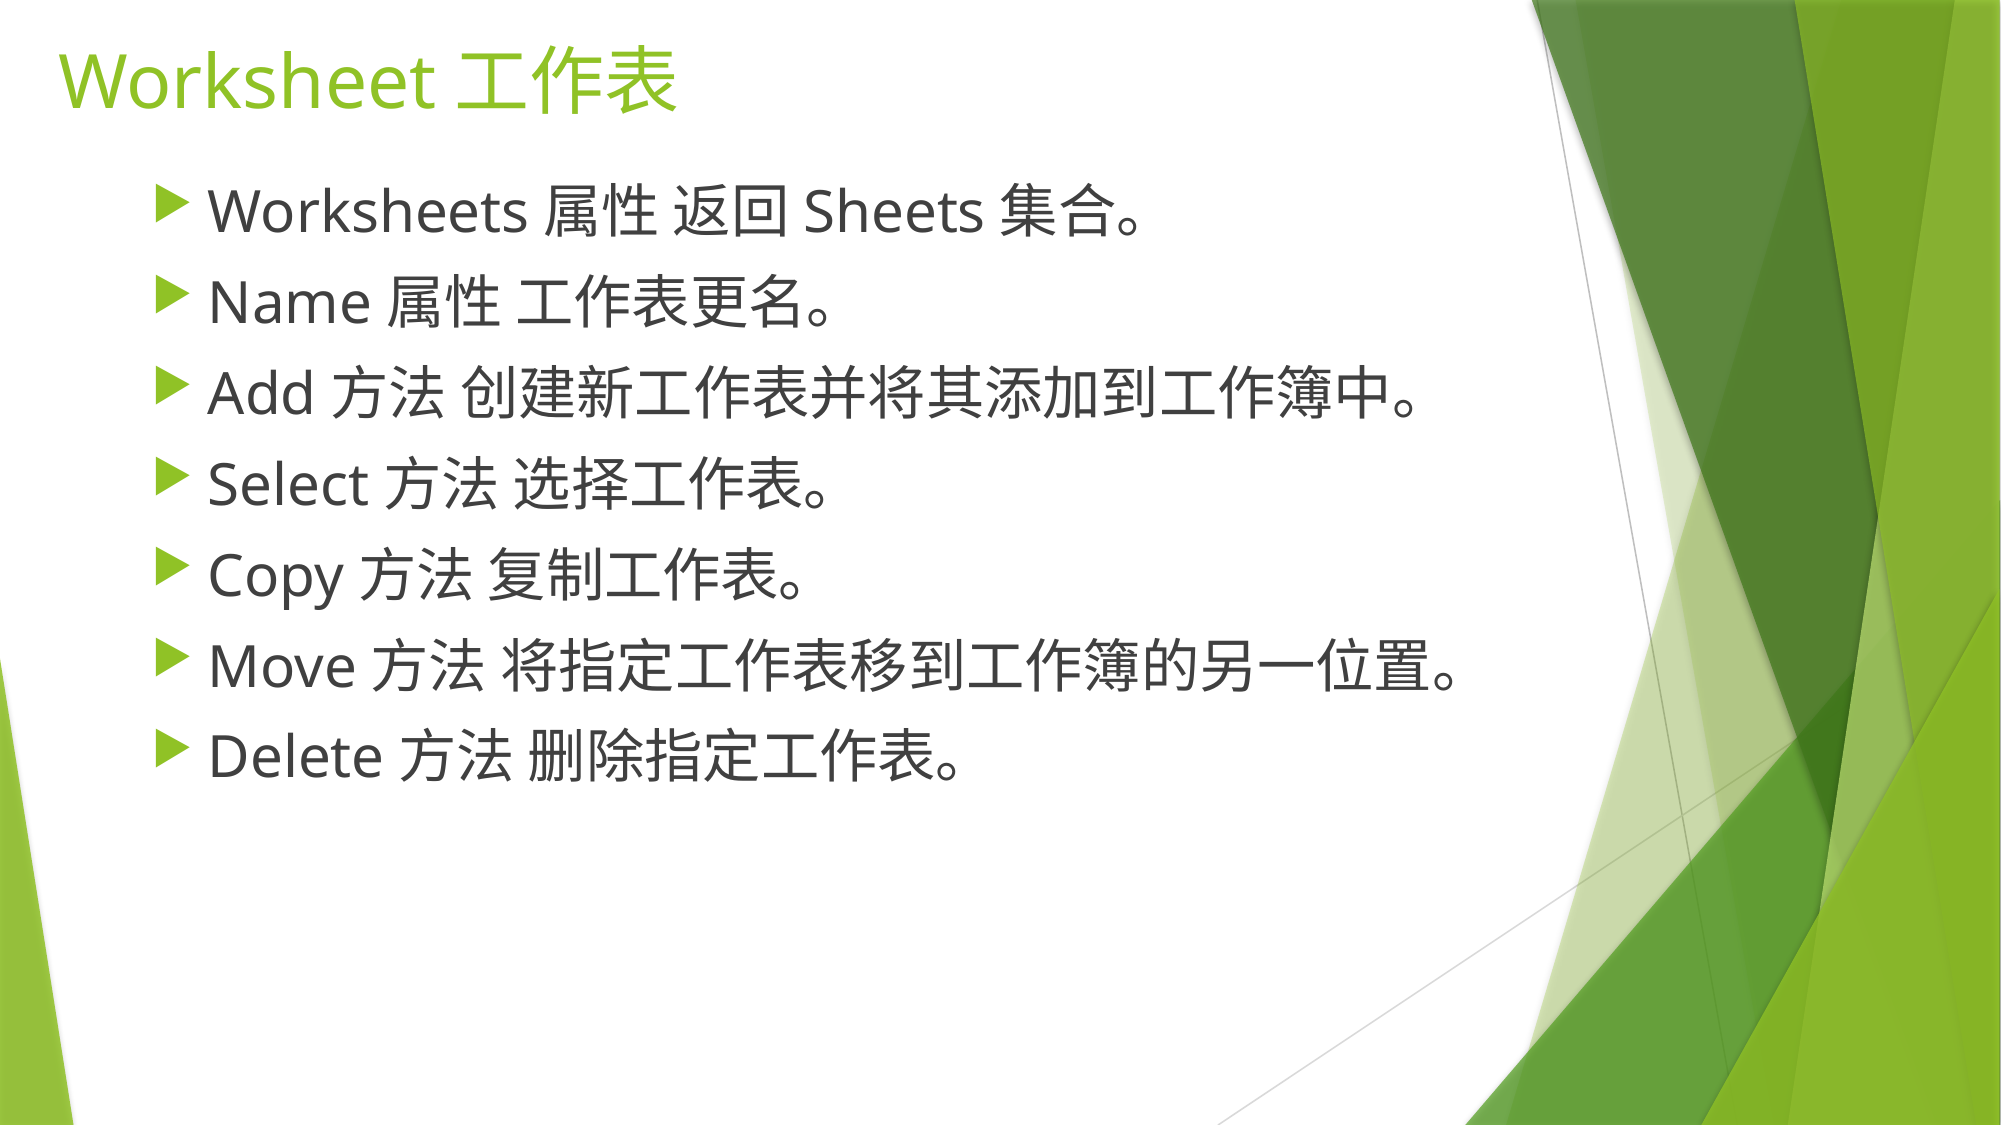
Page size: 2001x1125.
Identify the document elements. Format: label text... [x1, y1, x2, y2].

list Worksheets属性 返回Sheets集合。 Name属性 工作表更名。 Add方法 创建新工作表并将其添加到工作簿中。 Select方法 选择工作表。 Copy方法 复制工作表。 Move方法 将指定工作表移到工作簿的另一位置。 Delete方法 删除指定工作表。 [136, 167, 1501, 842]
title Worksheet工作表 [43, 26, 728, 167]
